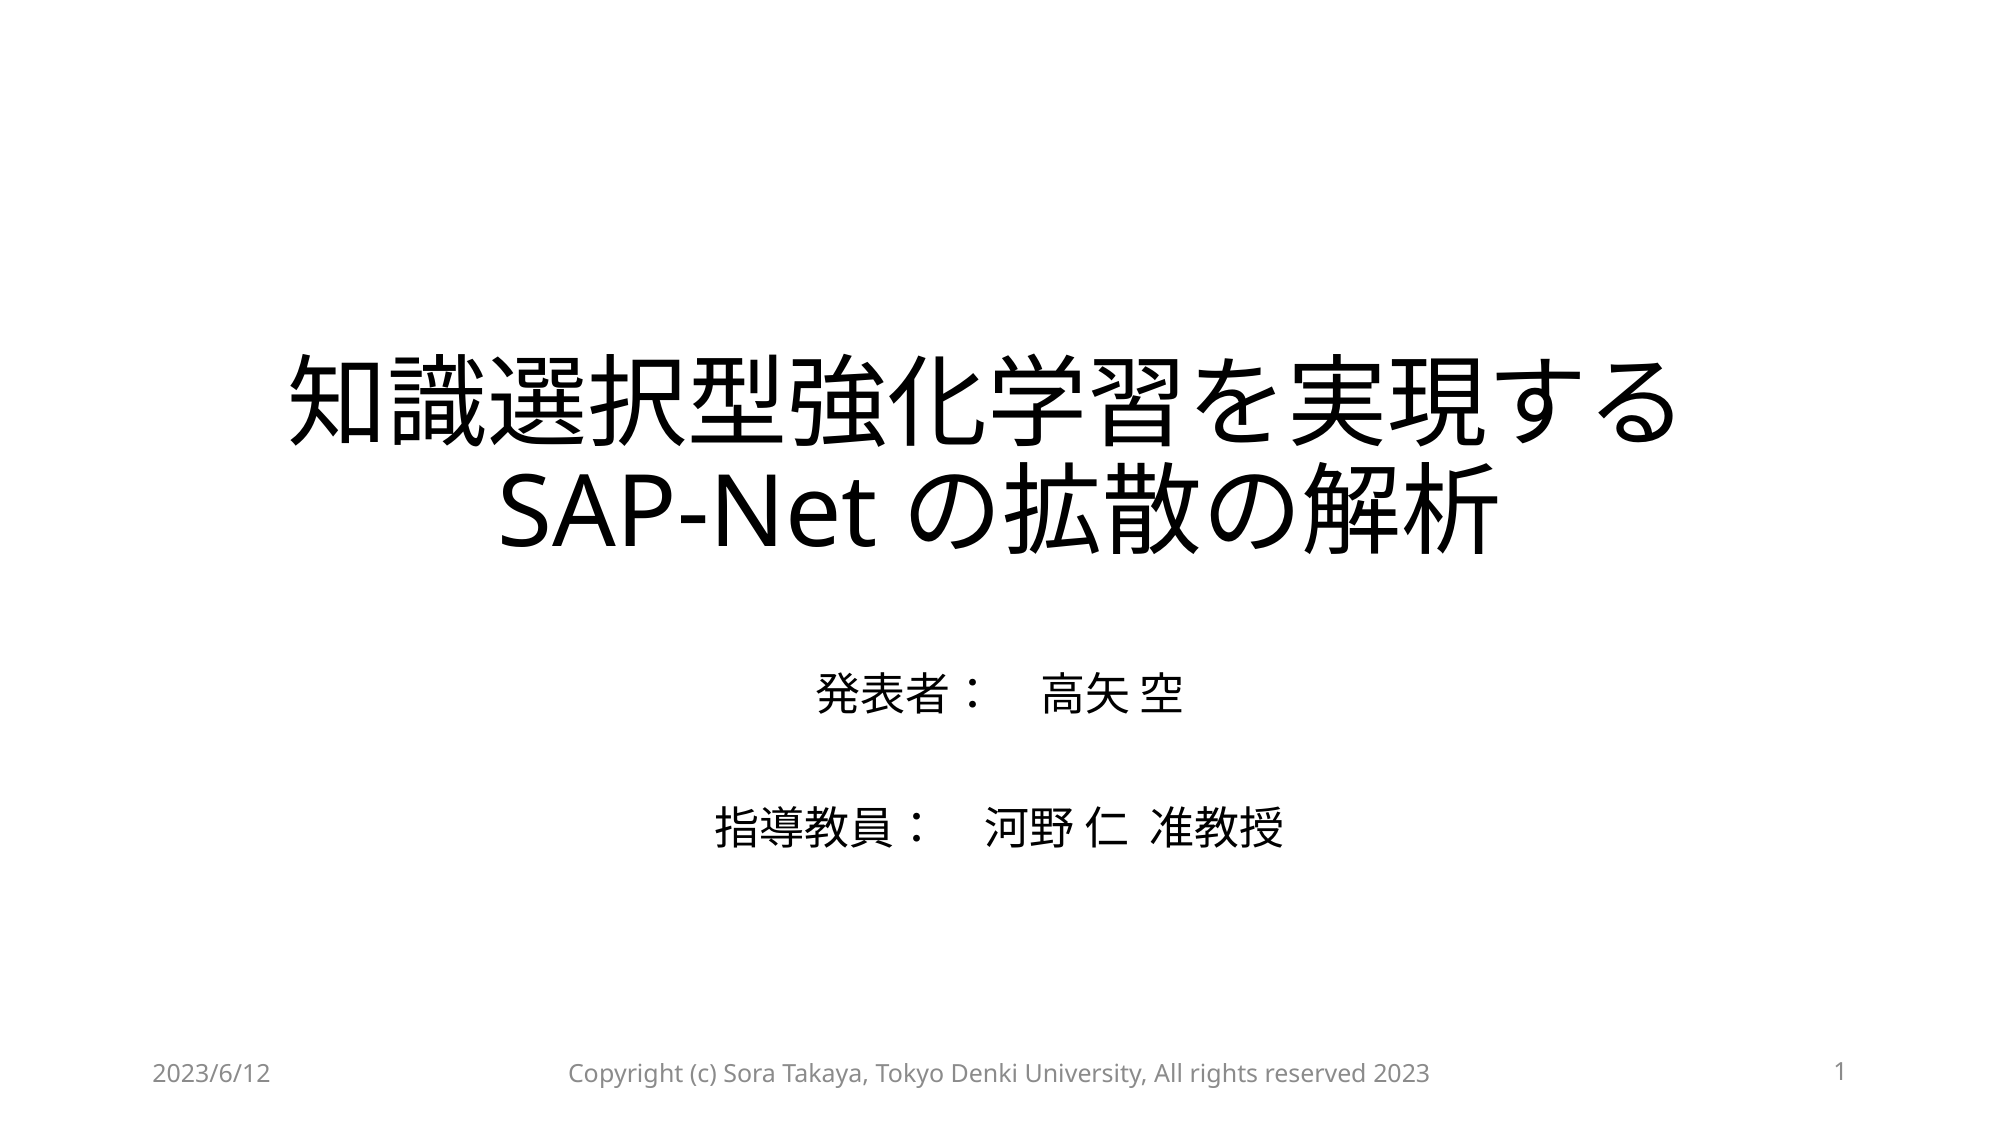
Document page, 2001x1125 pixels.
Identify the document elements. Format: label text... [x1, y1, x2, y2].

footer Copyright (c) Sora Takaya, Tokyo Denki University, All rights reserved 2023 [513, 1056, 1412, 1089]
title 知識選択型強化学習を実現するSAP-Netの拡散の解析 [249, 184, 1750, 576]
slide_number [137, 1042, 588, 1103]
subtitle 発表者： 高矢 空 指導教員： 河野 仁 准教授 [249, 590, 1750, 863]
slide_number 1 [1412, 1042, 1863, 1103]
